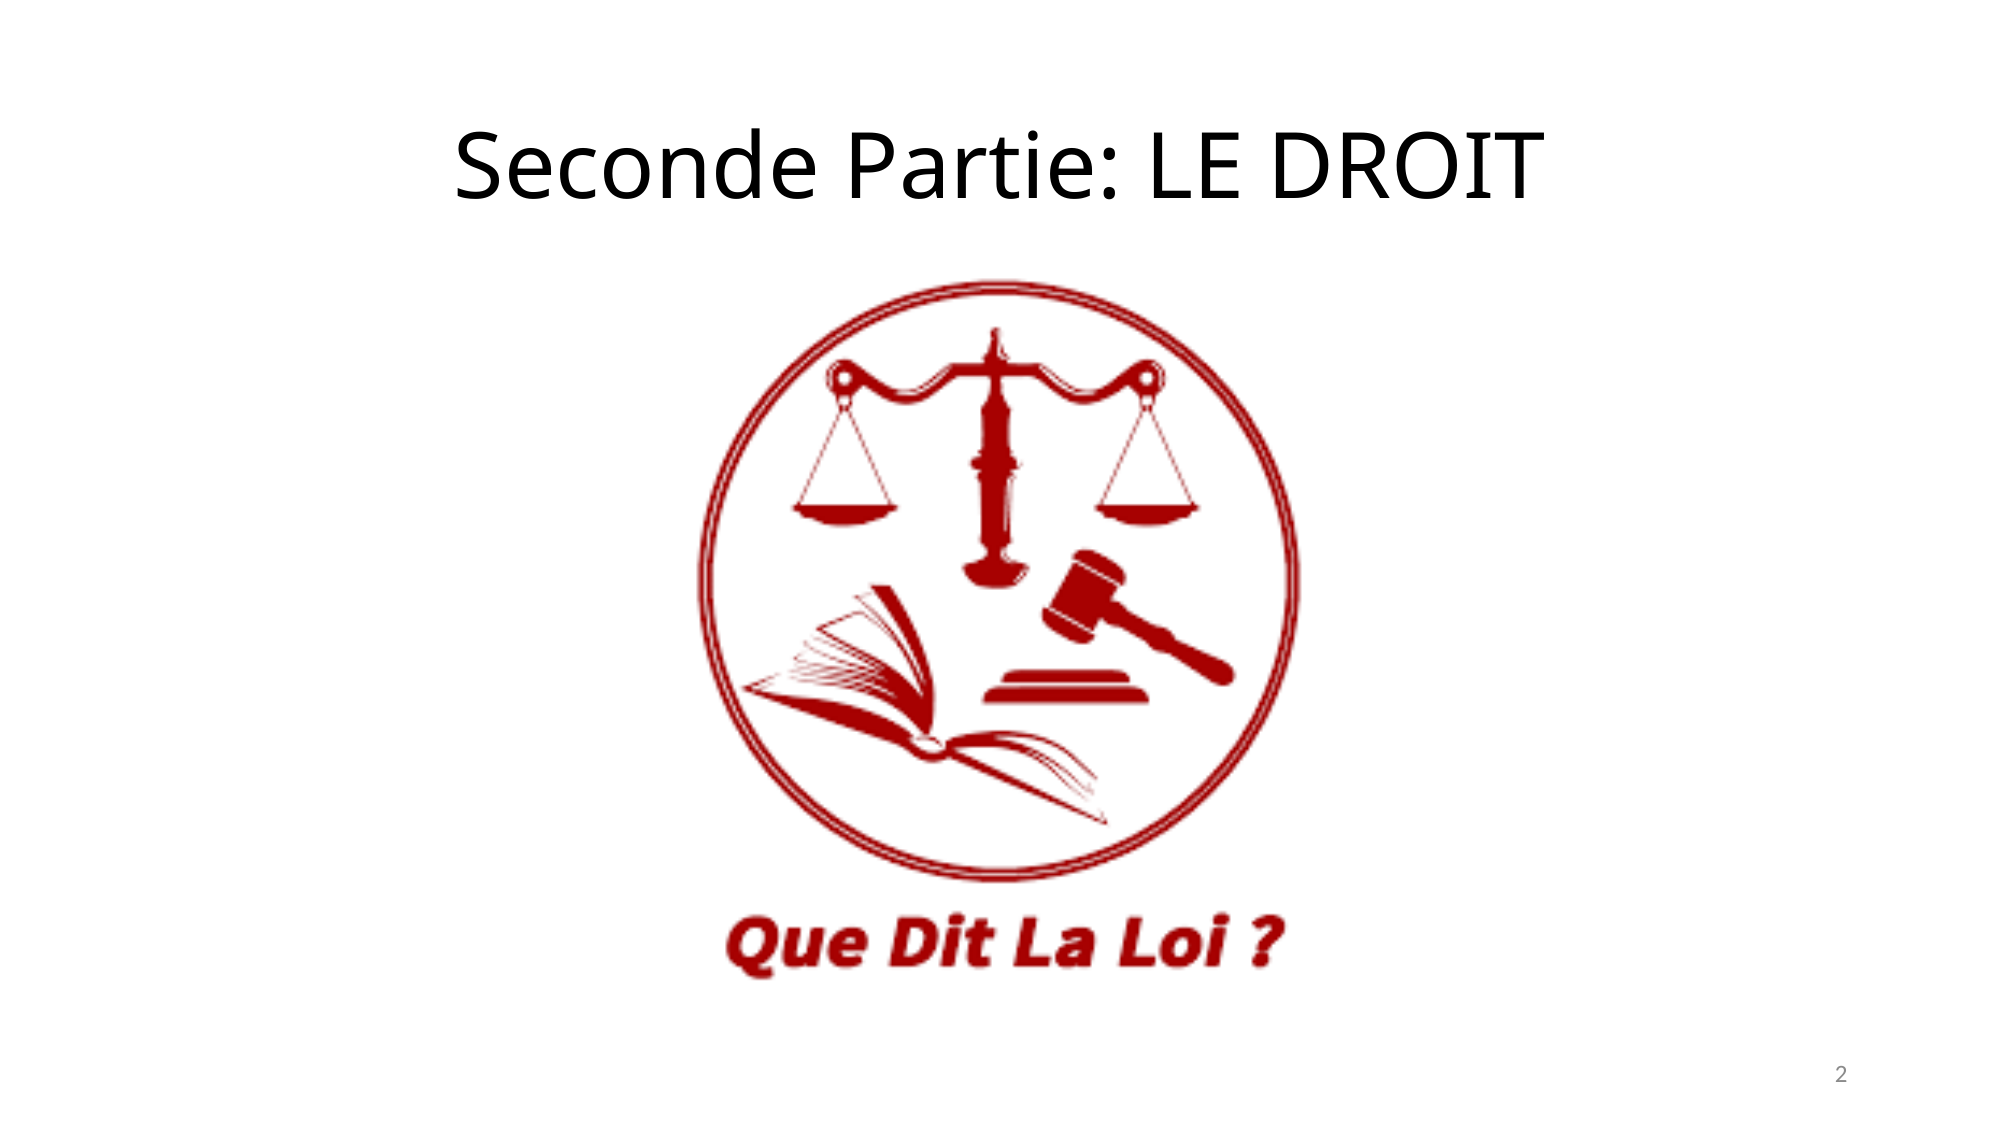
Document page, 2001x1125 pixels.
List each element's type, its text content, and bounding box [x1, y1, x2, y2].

title Seconde Partie: LE DROIT [137, 59, 1863, 278]
slide_number 2 [1412, 1042, 1863, 1103]
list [636, 277, 1363, 1004]
